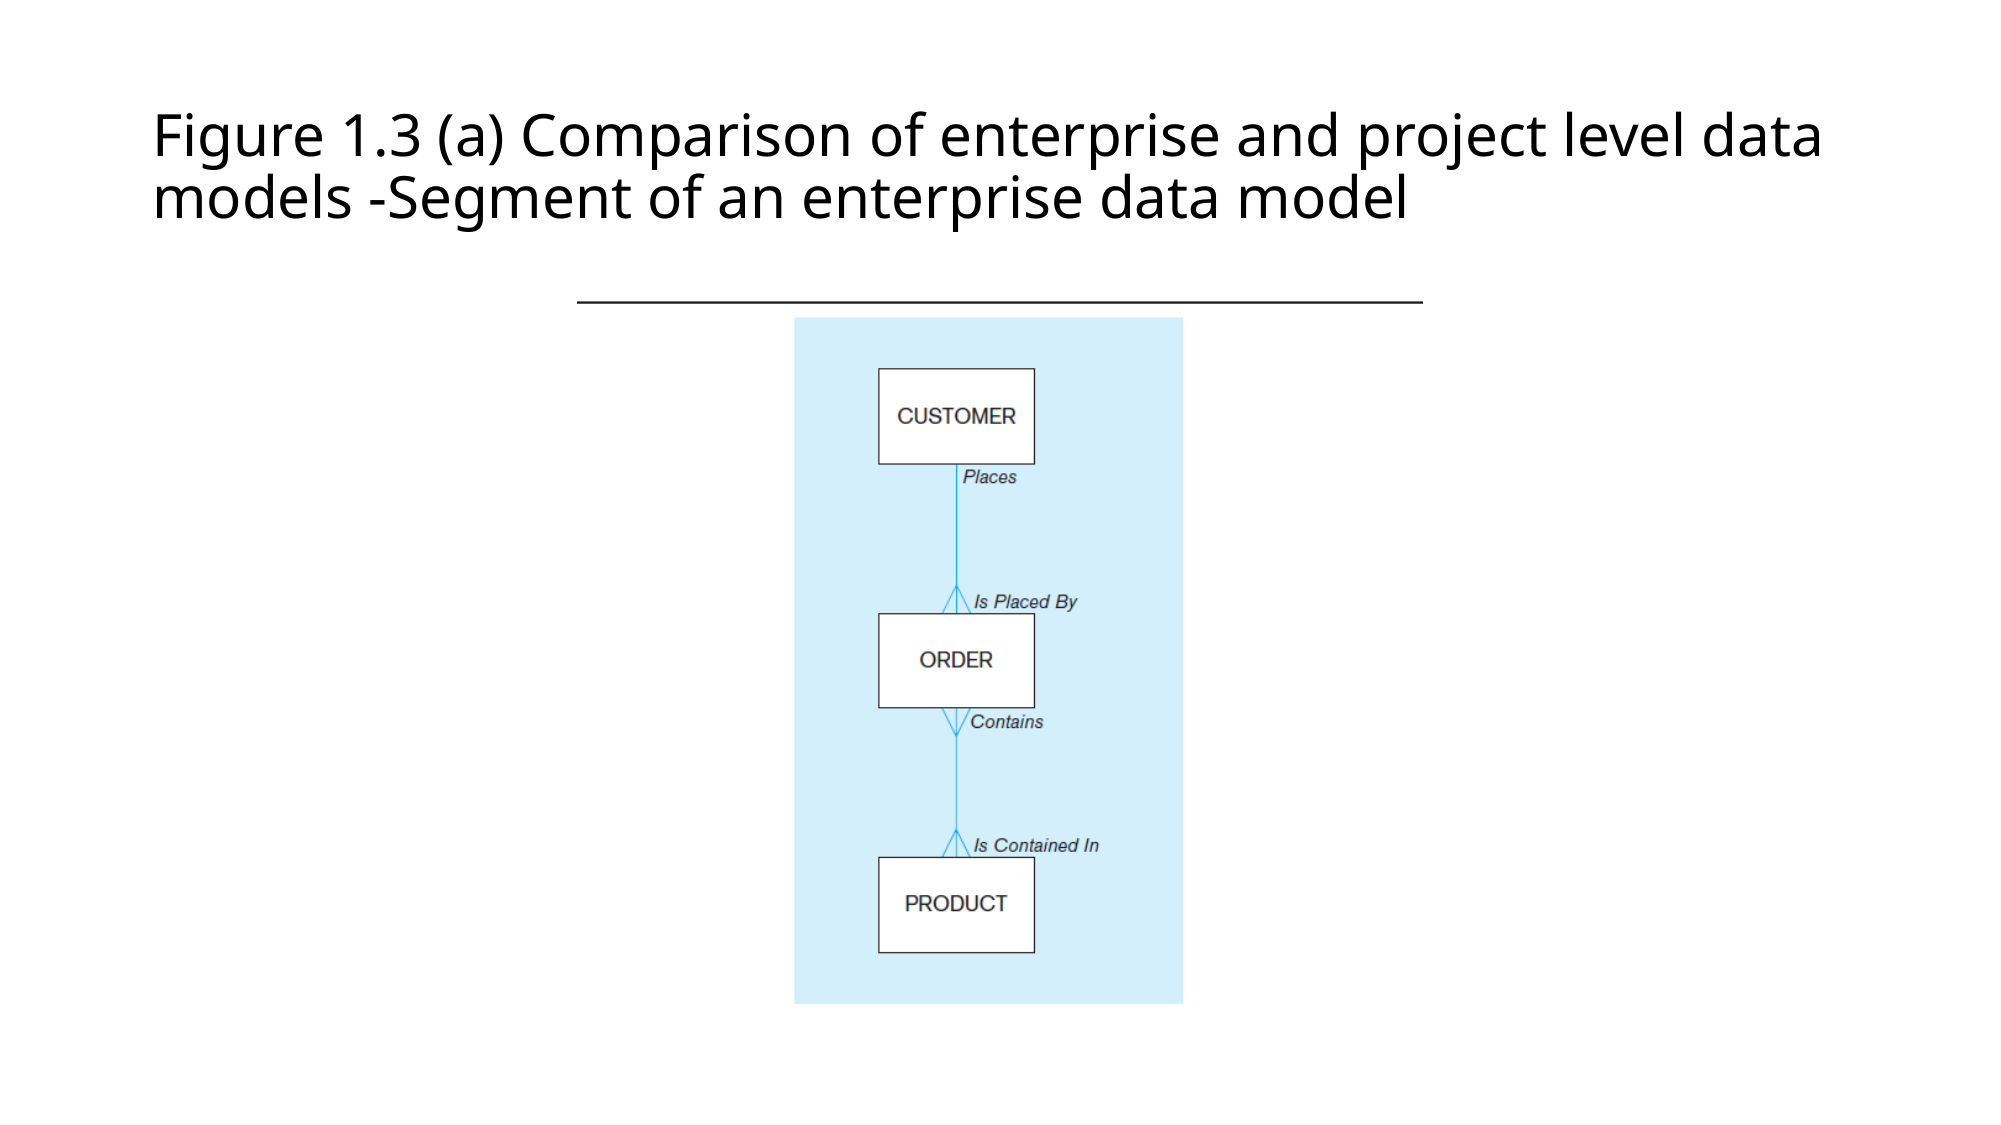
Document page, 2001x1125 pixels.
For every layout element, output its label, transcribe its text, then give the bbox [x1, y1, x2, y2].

title Figure 1.3 (a) Comparison of enterprise and project level data models -Segment of an enterprise data model [137, 59, 1863, 278]
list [576, 299, 1423, 1014]
